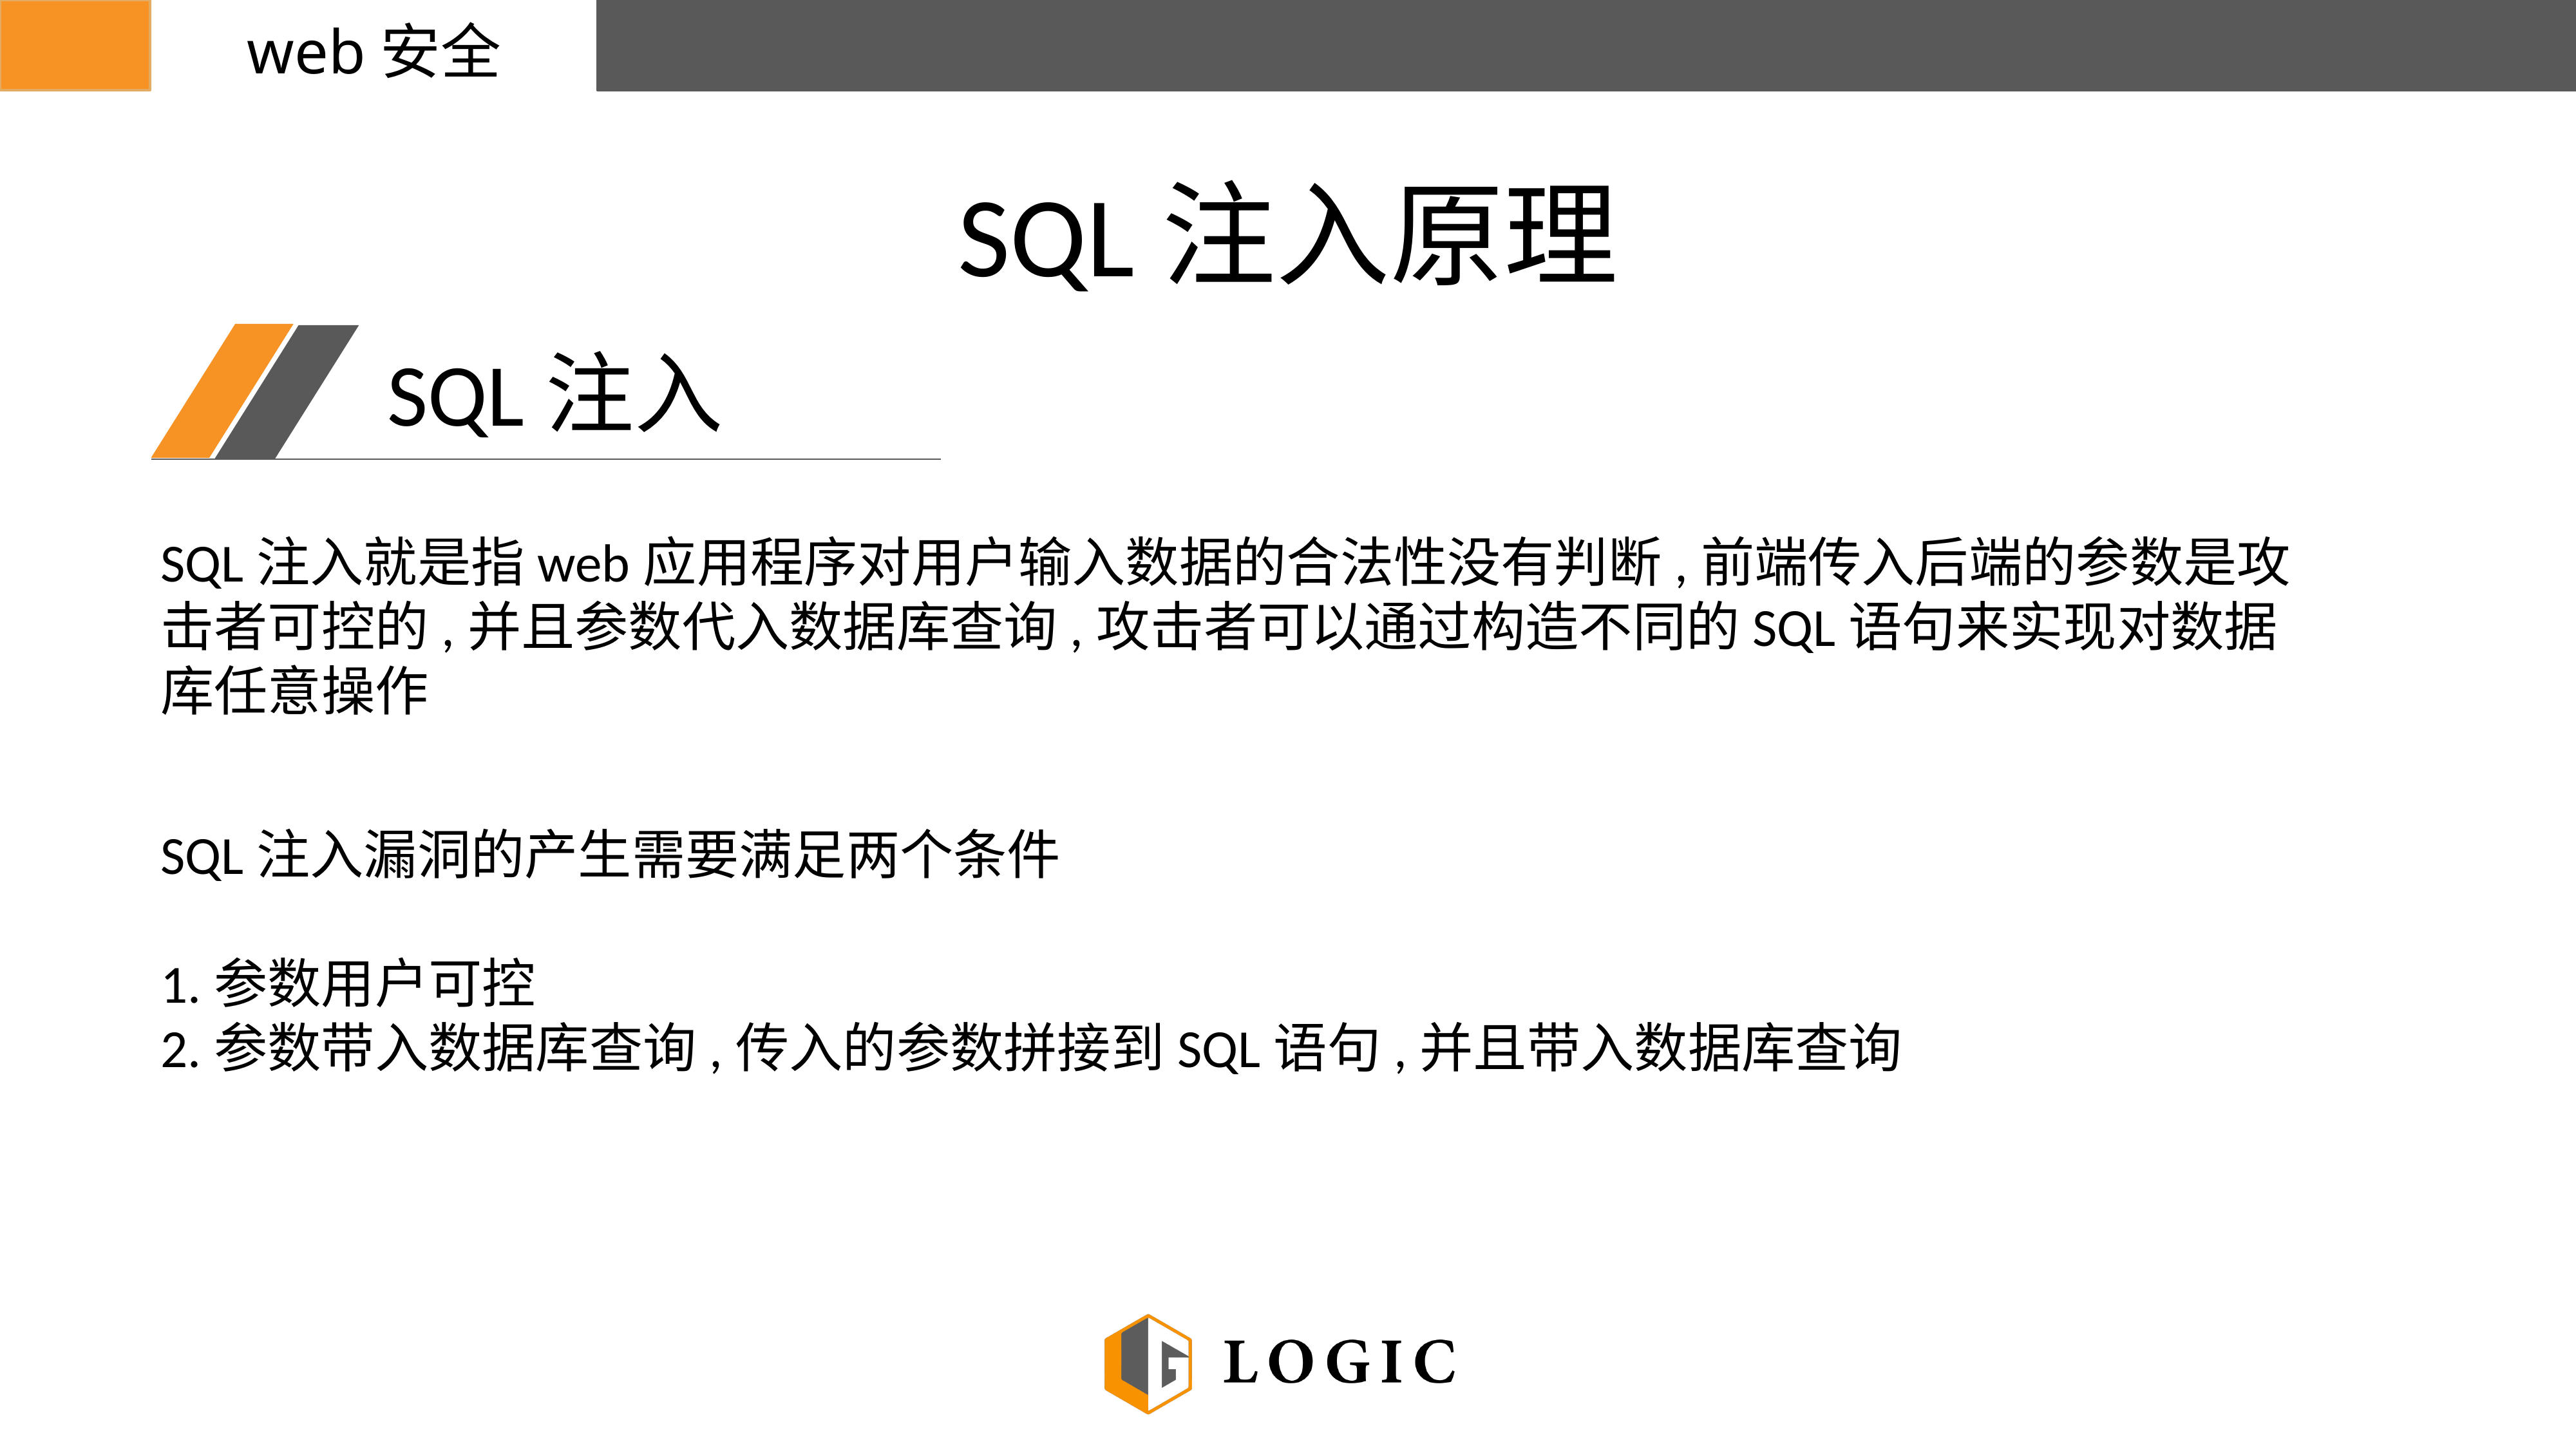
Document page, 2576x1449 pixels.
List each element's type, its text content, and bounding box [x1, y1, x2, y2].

text_box SQL注入原理 [0, 158, 2576, 305]
text_box SQL注入漏洞的产生需要满足两个条件 1.参数用户可控 2.参数带入数据库查询,传入的参数拼接到SQL语句,并且带入数据库查询 [151, 815, 1981, 1083]
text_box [151, 323, 1003, 459]
picture [1098, 1309, 1477, 1417]
text_box web安全 [151, 8, 597, 91]
text_box SQL注入就是指web应用程序对用户输入数据的合法性没有判断,前端传入后端的参数是攻击者可控的,并且参数代入数据库查询,攻击者可以通过构造不同的SQL语句来实现对数据库任意操作 [151, 523, 2311, 726]
